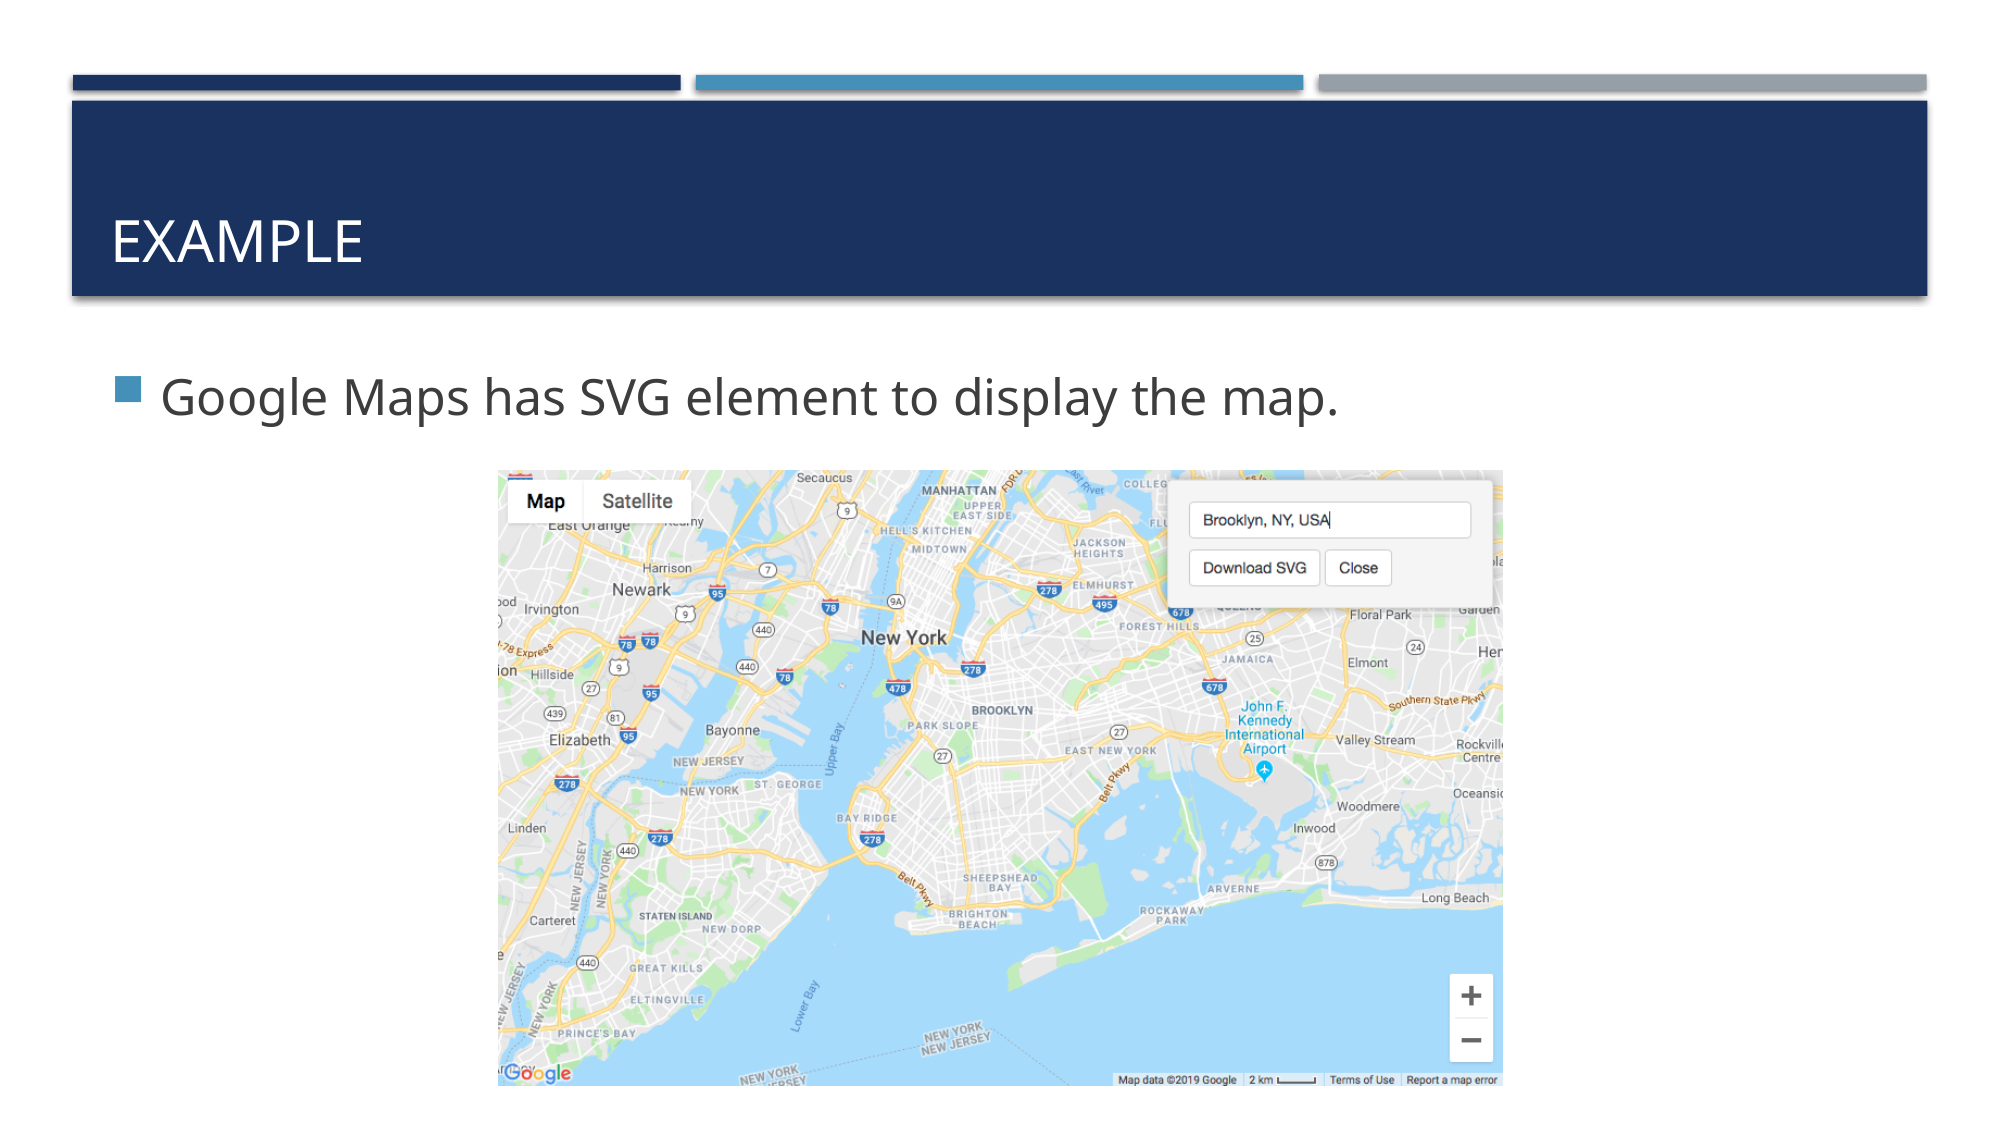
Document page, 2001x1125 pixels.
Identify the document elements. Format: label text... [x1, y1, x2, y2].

picture [497, 470, 1504, 1086]
title Example [95, 115, 1905, 282]
list Google Maps has SVG element to display the map. [95, 357, 1905, 962]
